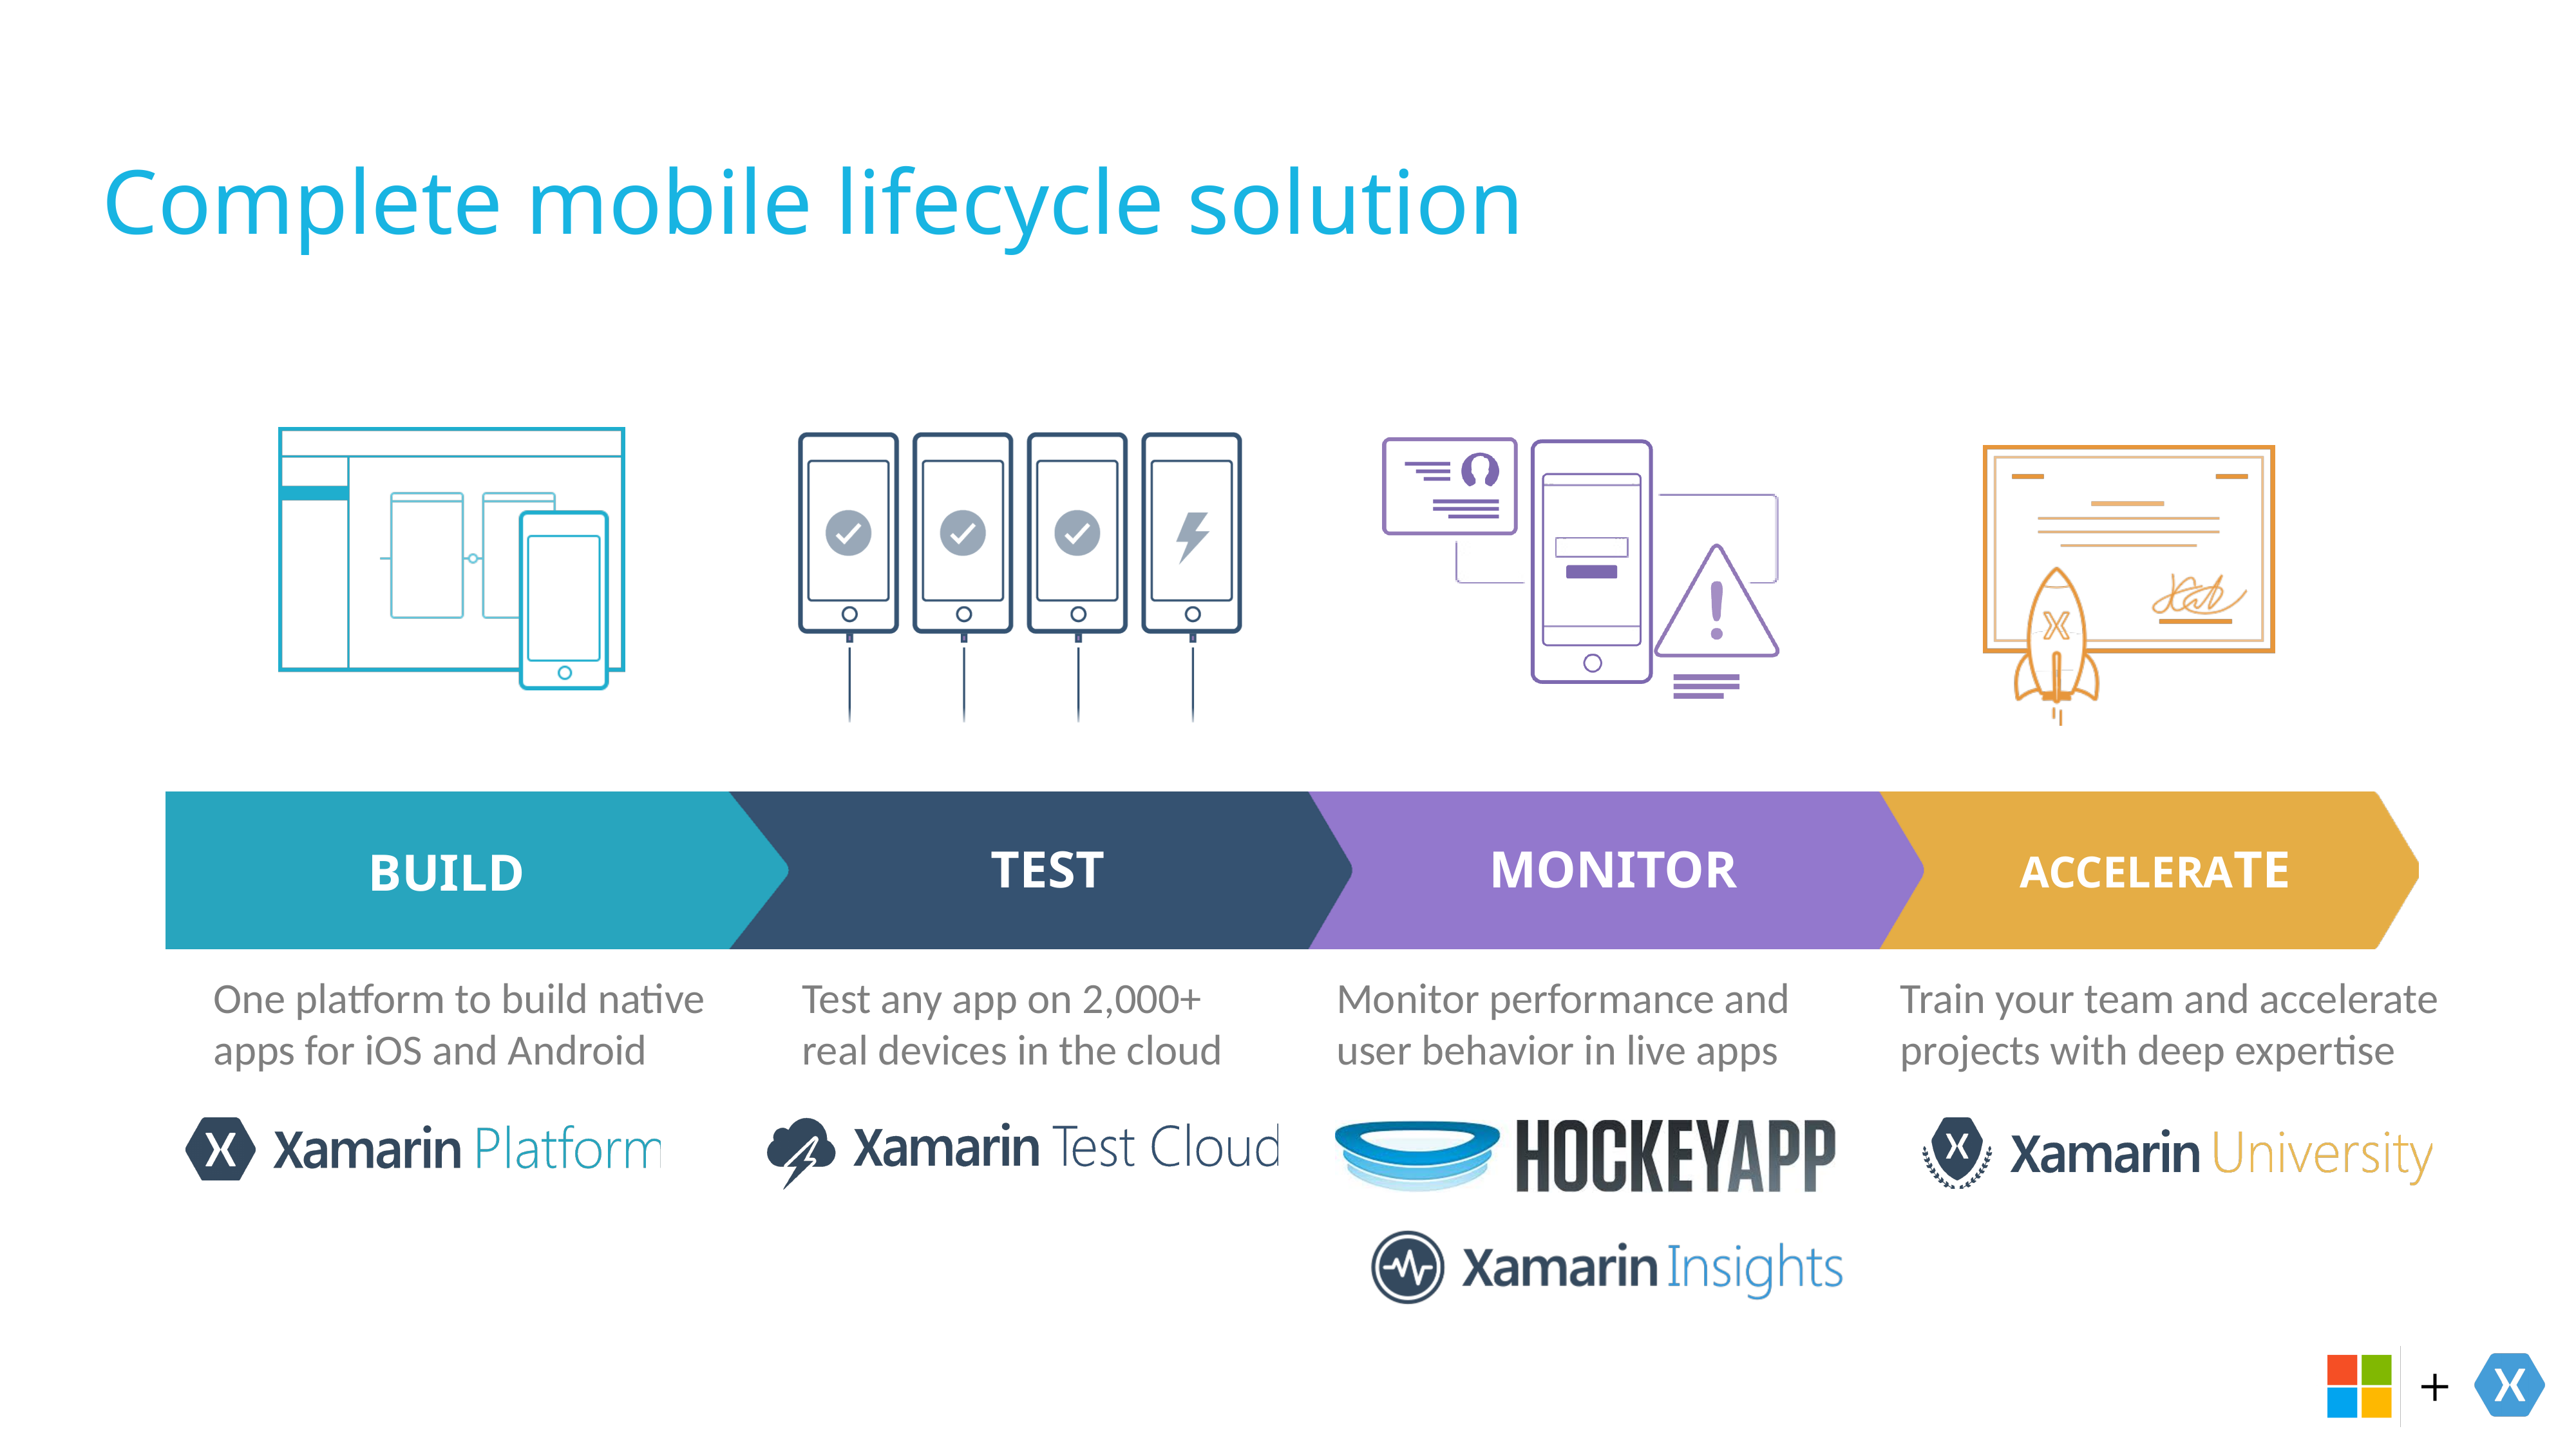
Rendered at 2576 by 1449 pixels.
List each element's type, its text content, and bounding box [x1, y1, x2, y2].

picture [1335, 1120, 1835, 1193]
picture [1922, 1117, 2432, 1189]
picture [1364, 1227, 1850, 1306]
text_box Test any app on 2,000+ real devices in the cloud [782, 961, 1258, 1084]
text_box Train your team and accelerate projects with deep expertise [1880, 961, 2541, 1084]
picture [726, 399, 1889, 754]
picture [278, 427, 625, 690]
text_box Monitor performance and user behavior in live apps [1316, 961, 1854, 1084]
picture [2313, 1346, 2555, 1427]
title Complete mobile lifecycle solution [92, 125, 2493, 287]
text_box One platform to build native apps for iOS and Android [194, 961, 763, 1084]
picture [185, 1117, 661, 1180]
picture [1983, 445, 2275, 726]
picture [166, 791, 2419, 949]
picture [766, 1117, 1278, 1189]
